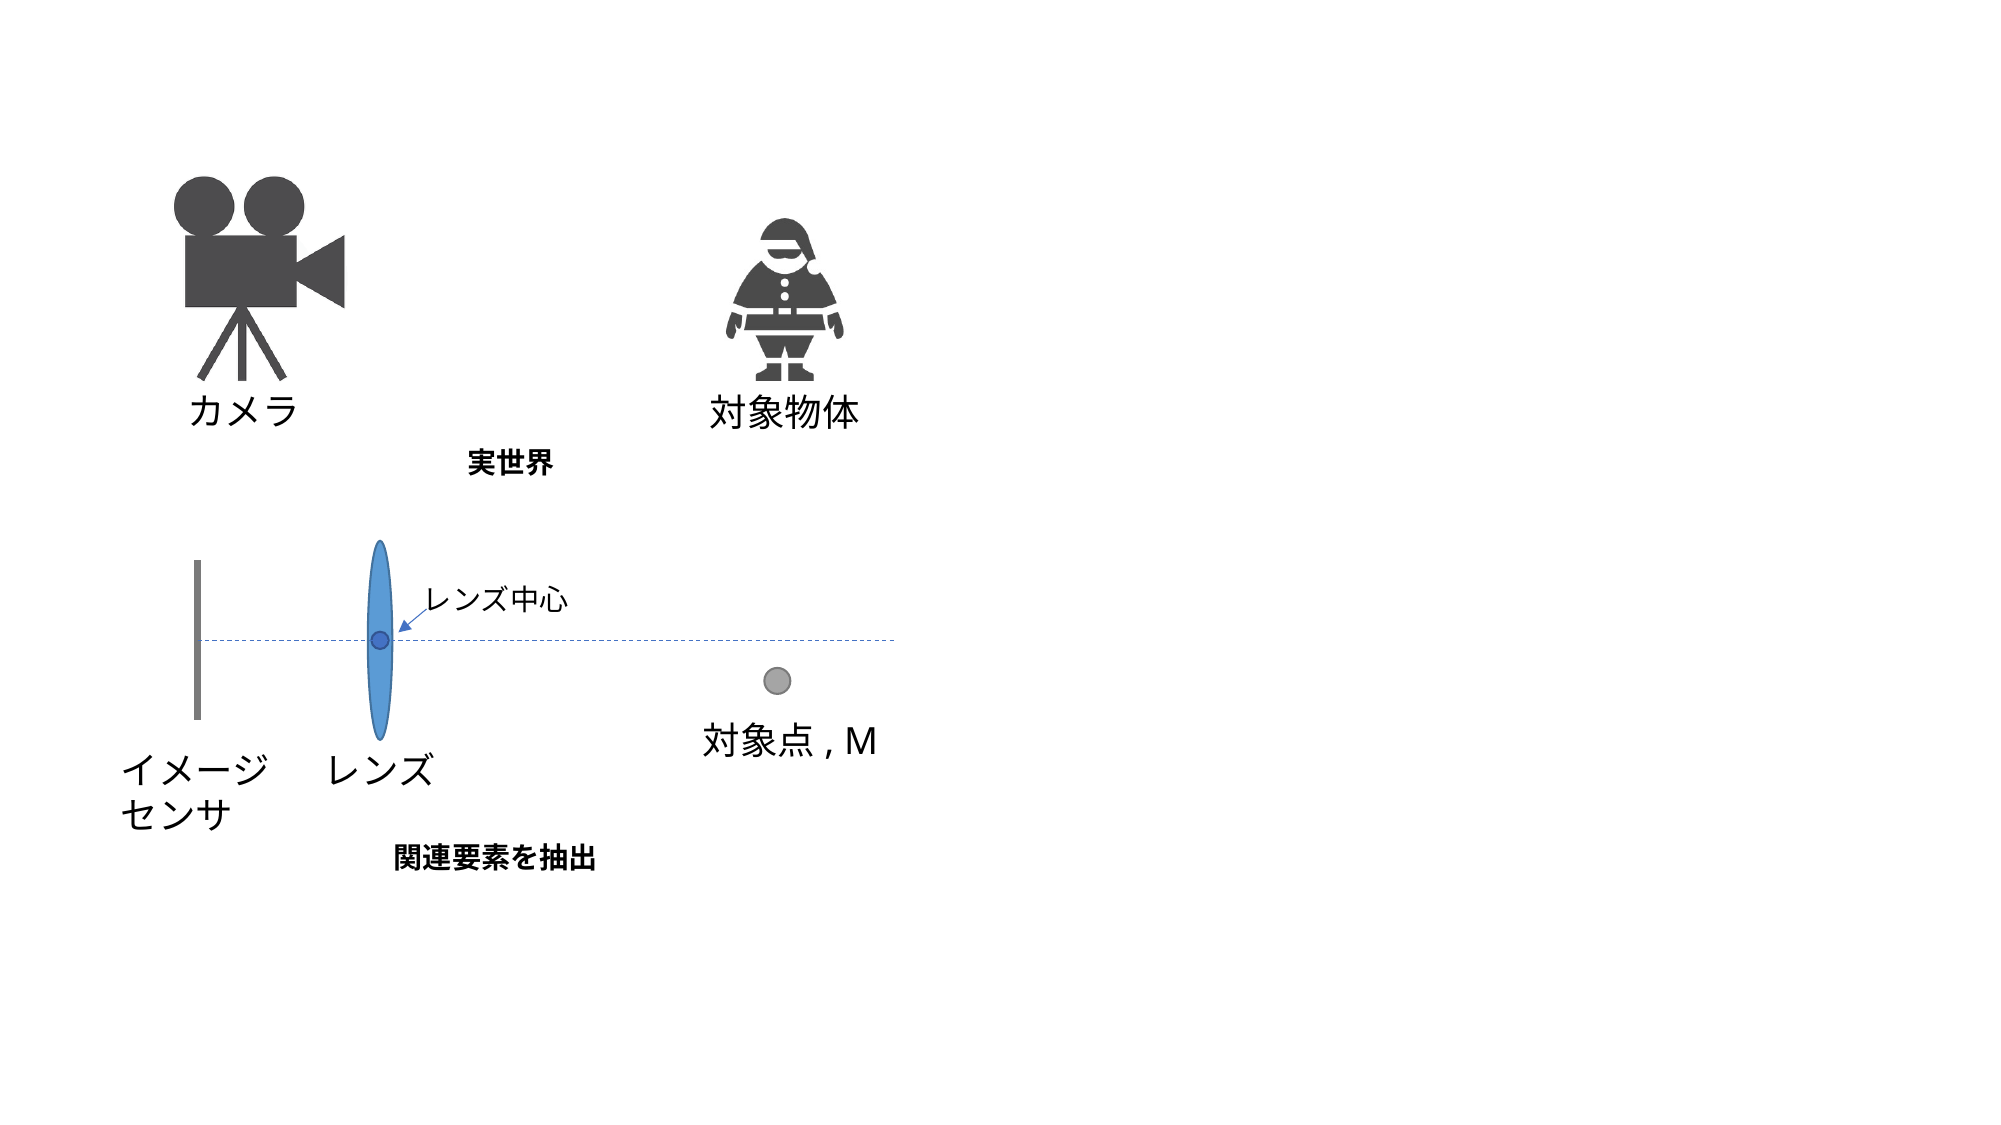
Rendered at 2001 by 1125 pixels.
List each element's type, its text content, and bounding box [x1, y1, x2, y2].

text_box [398, 608, 427, 633]
text_box [370, 641, 390, 651]
text_box 対象点, M [688, 709, 893, 770]
text_box 関連要素を抽出 [378, 832, 614, 882]
text_box [366, 641, 394, 739]
text_box レンズ中心 [408, 574, 584, 624]
text_box カメラ [172, 395, 315, 440]
text_box [763, 666, 792, 695]
picture [703, 218, 866, 381]
picture [151, 167, 358, 395]
text_box 実世界 [452, 436, 570, 487]
text_box イメージ センサ [106, 739, 286, 845]
text_box 対象物体 [694, 381, 875, 442]
text_box [366, 539, 394, 640]
text_box レンズ [309, 739, 451, 800]
text_box [370, 630, 390, 640]
